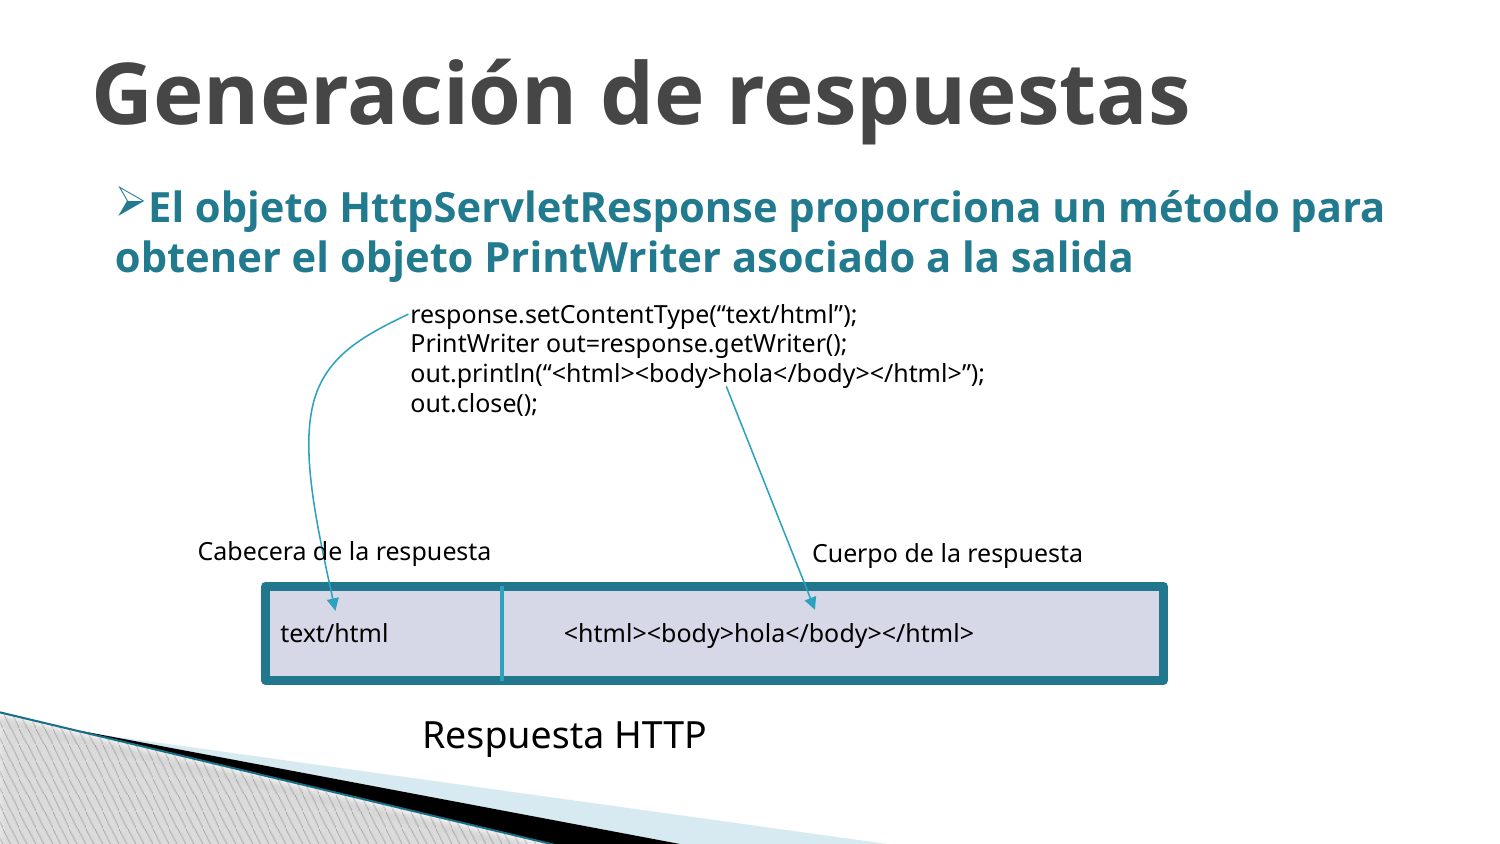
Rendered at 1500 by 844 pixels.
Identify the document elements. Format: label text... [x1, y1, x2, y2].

text_box <html><body>hola</body></html> [549, 609, 1081, 655]
text_box [261, 582, 1168, 685]
text_box [326, 573, 345, 611]
text_box text/html [265, 609, 420, 655]
text_box response.setContentType(“text/html”); PrintWriter out=response.getWriter(); out.println(“<html><body>hola</body></html>”); out.close(); [395, 290, 1211, 426]
text_box Generación de respuestas [76, 32, 1436, 165]
text_box El objeto HttpServletResponse proporciona un método para obtener el objeto PrintWriter asociado a la salida [100, 173, 1412, 375]
text_box Cuerpo de la respuesta [821, 530, 1235, 575]
text_box Cabecera de la respuesta [183, 528, 621, 573]
text_box Respuesta HTTP [407, 704, 939, 764]
text_box [308, 313, 409, 528]
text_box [726, 386, 816, 610]
